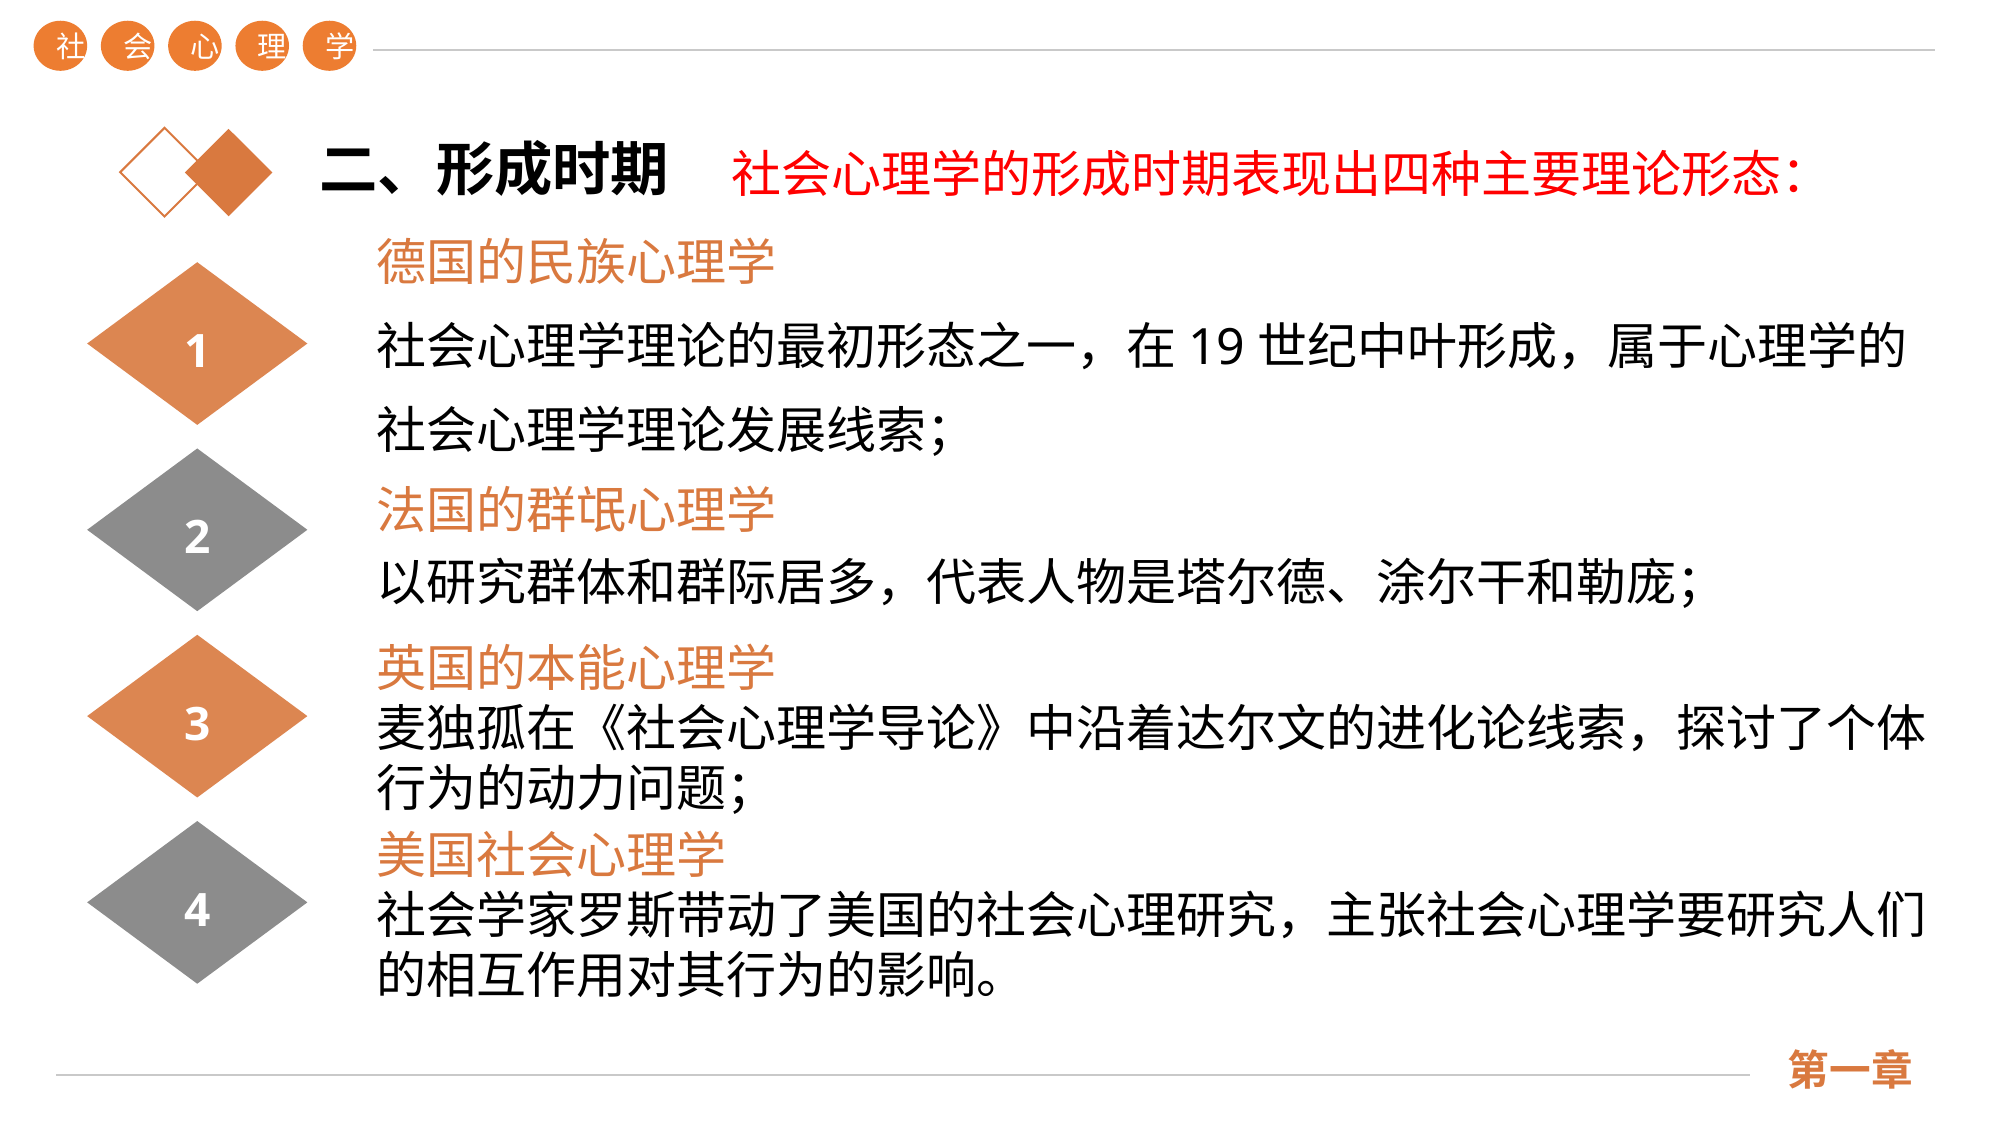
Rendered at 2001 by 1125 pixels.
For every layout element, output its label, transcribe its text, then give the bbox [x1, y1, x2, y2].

text_box 二、形成时期 [304, 124, 685, 210]
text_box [33, 20, 357, 71]
text_box 第一章 [1772, 1040, 2000, 1101]
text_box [87, 254, 1975, 984]
text_box 社会心理学的形成时期表现出四种主要理论形态： [716, 105, 1801, 210]
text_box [120, 127, 273, 217]
